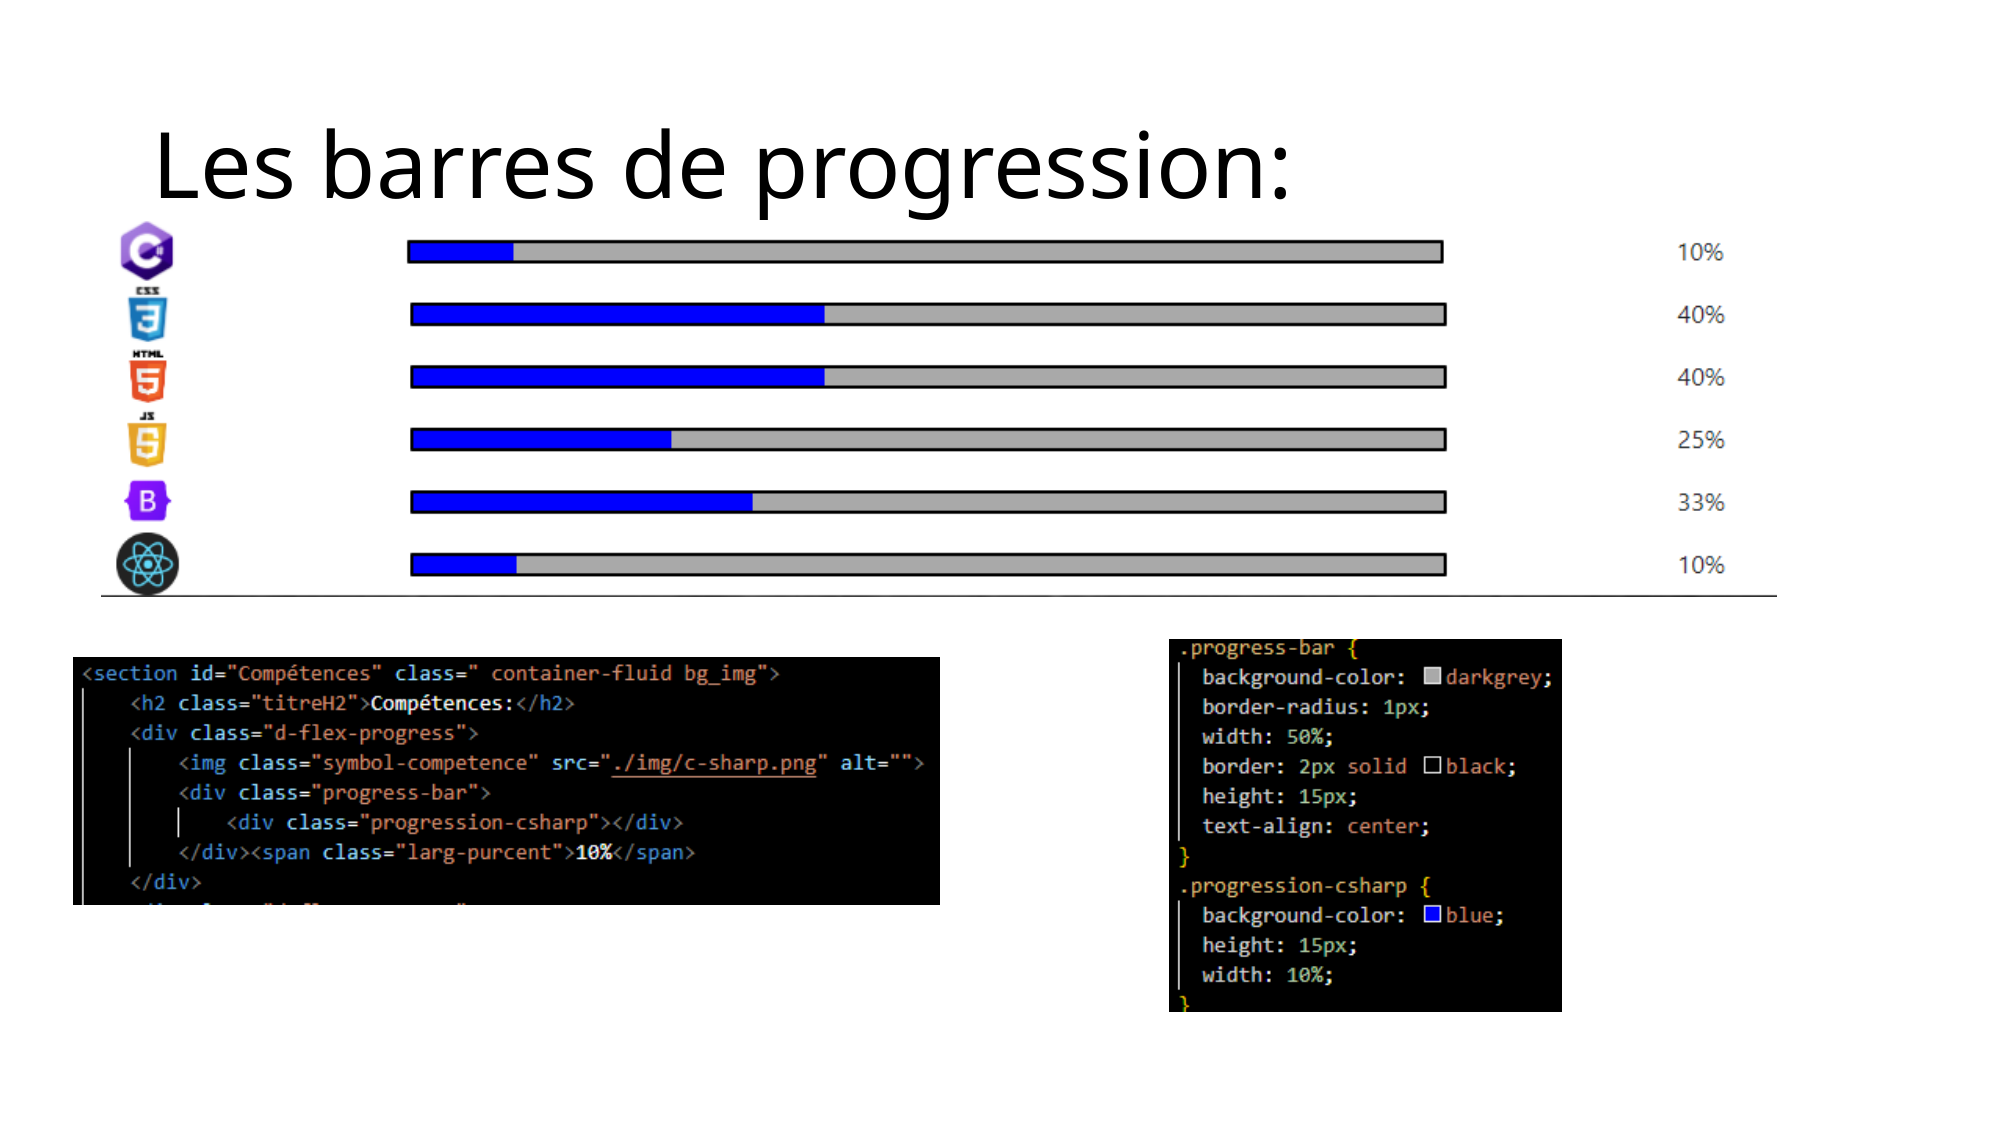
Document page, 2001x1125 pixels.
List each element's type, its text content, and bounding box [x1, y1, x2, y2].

picture [73, 657, 940, 905]
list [101, 220, 1777, 597]
picture [1169, 639, 1562, 1012]
title Les barres de progression: [137, 59, 1863, 278]
